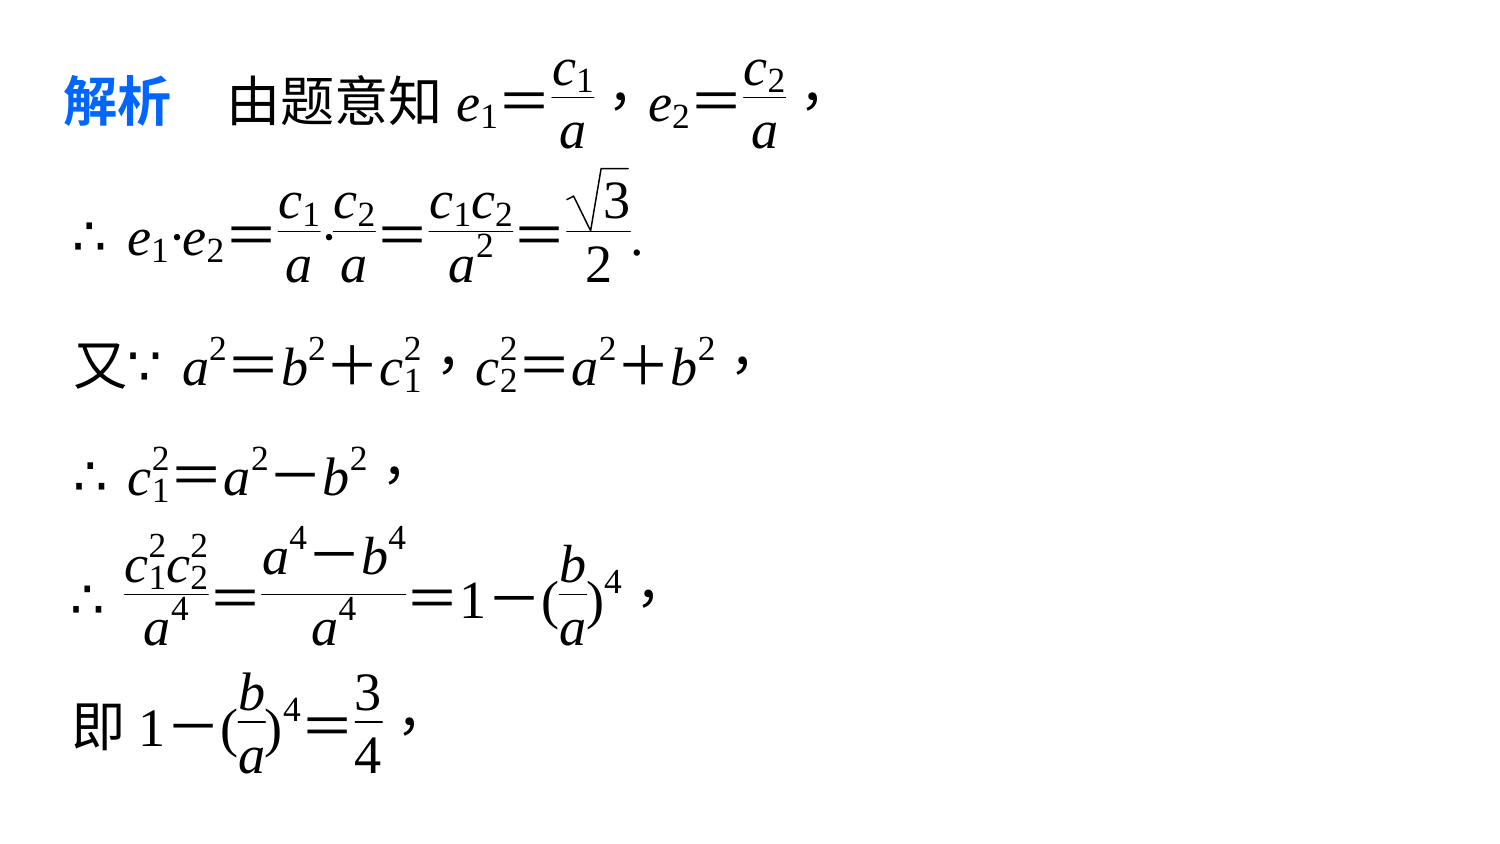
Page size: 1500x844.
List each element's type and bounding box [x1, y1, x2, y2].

text_box [70, 574, 1412, 660]
text_box [73, 329, 1416, 439]
text_box [70, 660, 1413, 844]
text_box [72, 165, 1414, 329]
text_box [63, 35, 1405, 225]
text_box [73, 439, 1416, 571]
